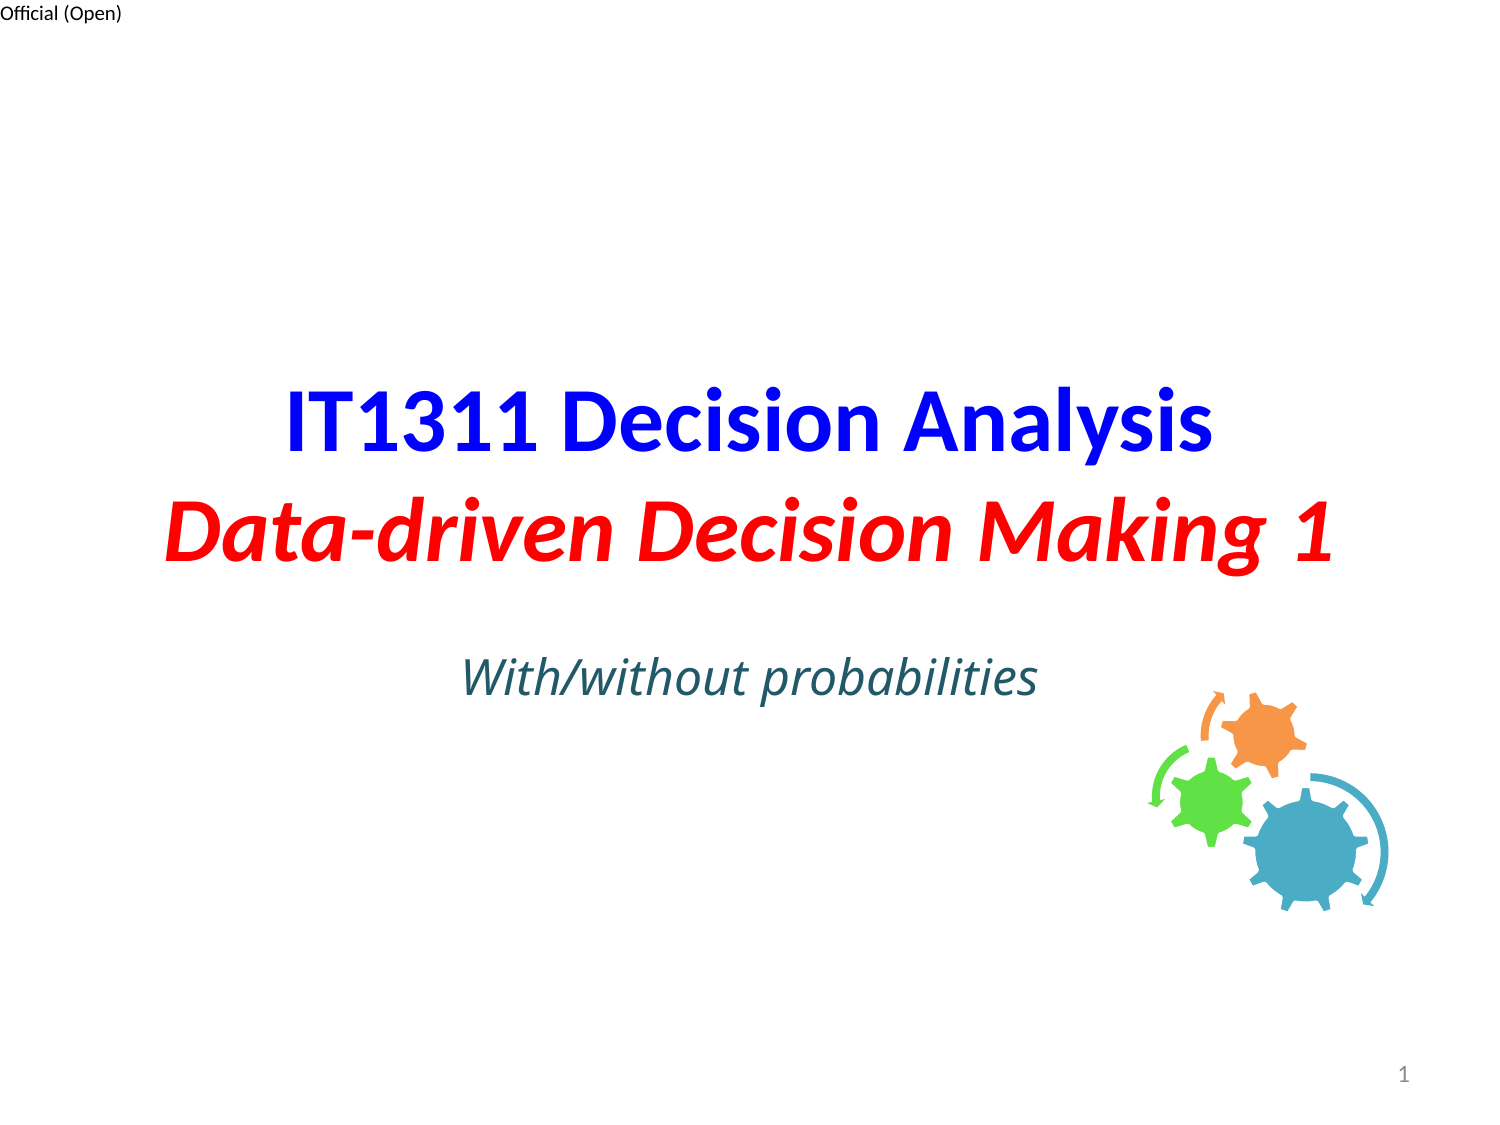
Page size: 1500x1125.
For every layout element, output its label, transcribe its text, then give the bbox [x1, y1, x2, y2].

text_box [974, 677, 1500, 917]
slide_number 1 [1074, 1042, 1425, 1103]
subtitle With/without probabilities [225, 637, 1275, 925]
title IT1311 Decision Analysis Data-driven Decision Making 1 [112, 349, 1388, 591]
